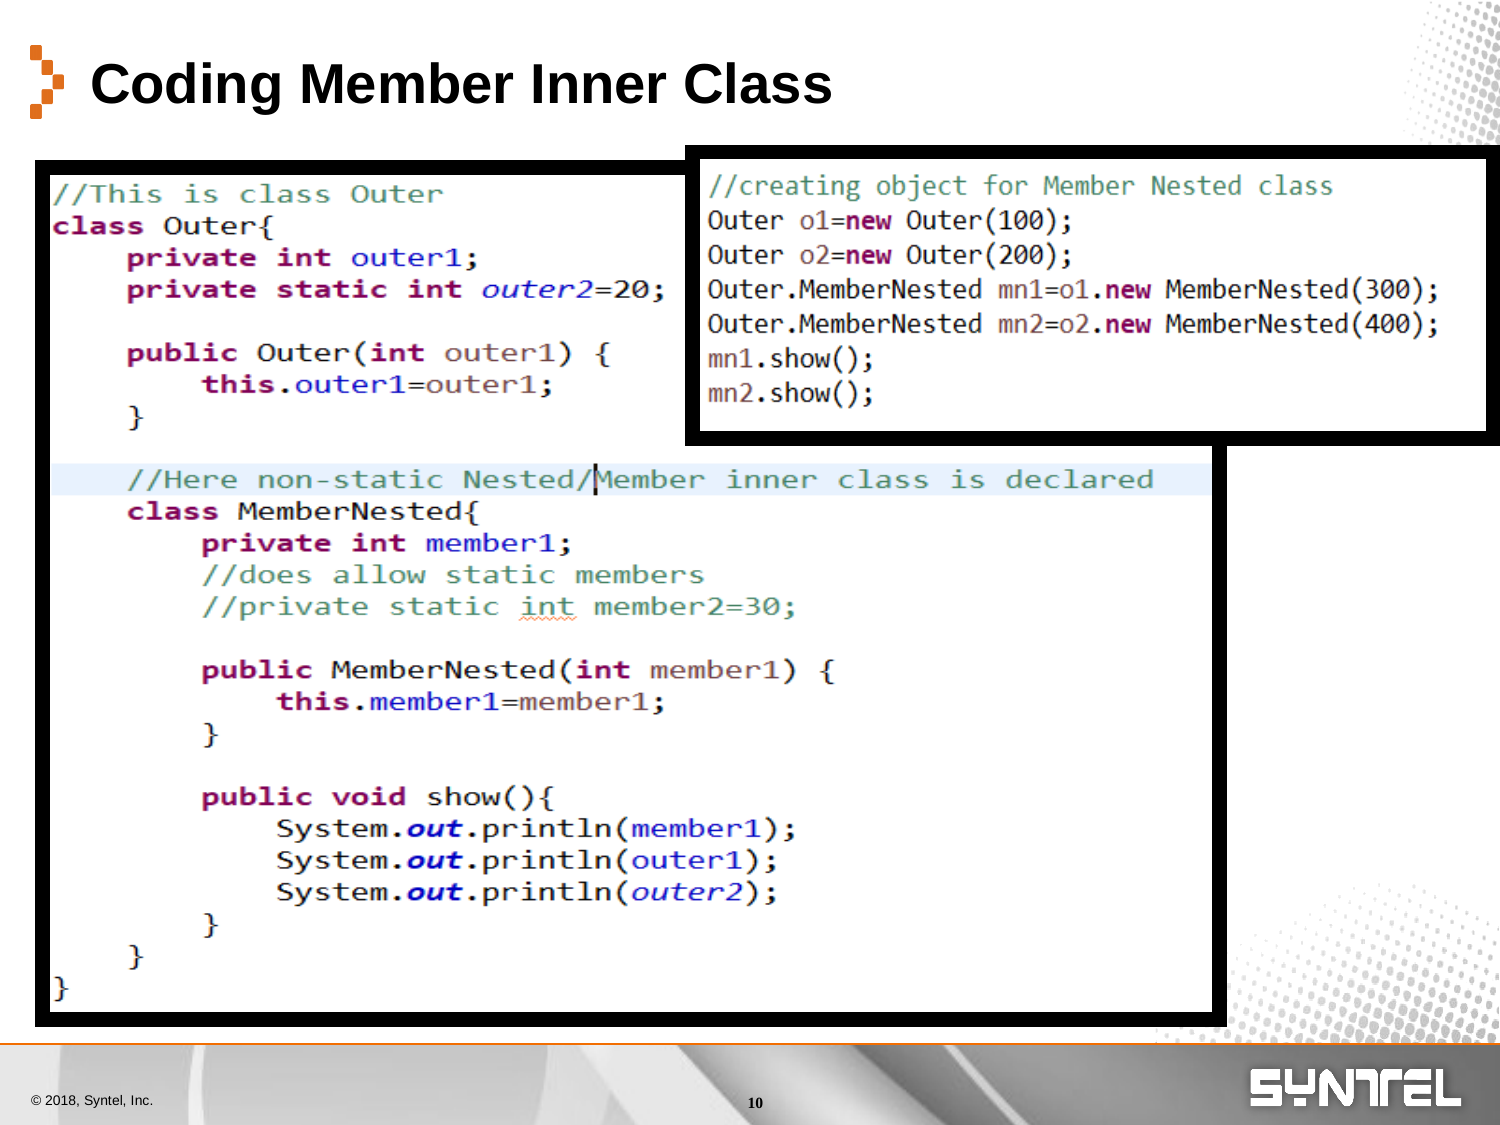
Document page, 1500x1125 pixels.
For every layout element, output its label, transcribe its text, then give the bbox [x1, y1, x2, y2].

picture [49, 159, 1487, 1013]
title Coding Member Inner Class [90, 28, 1462, 135]
picture [1250, 1069, 1462, 1112]
picture [30, 45, 64, 119]
